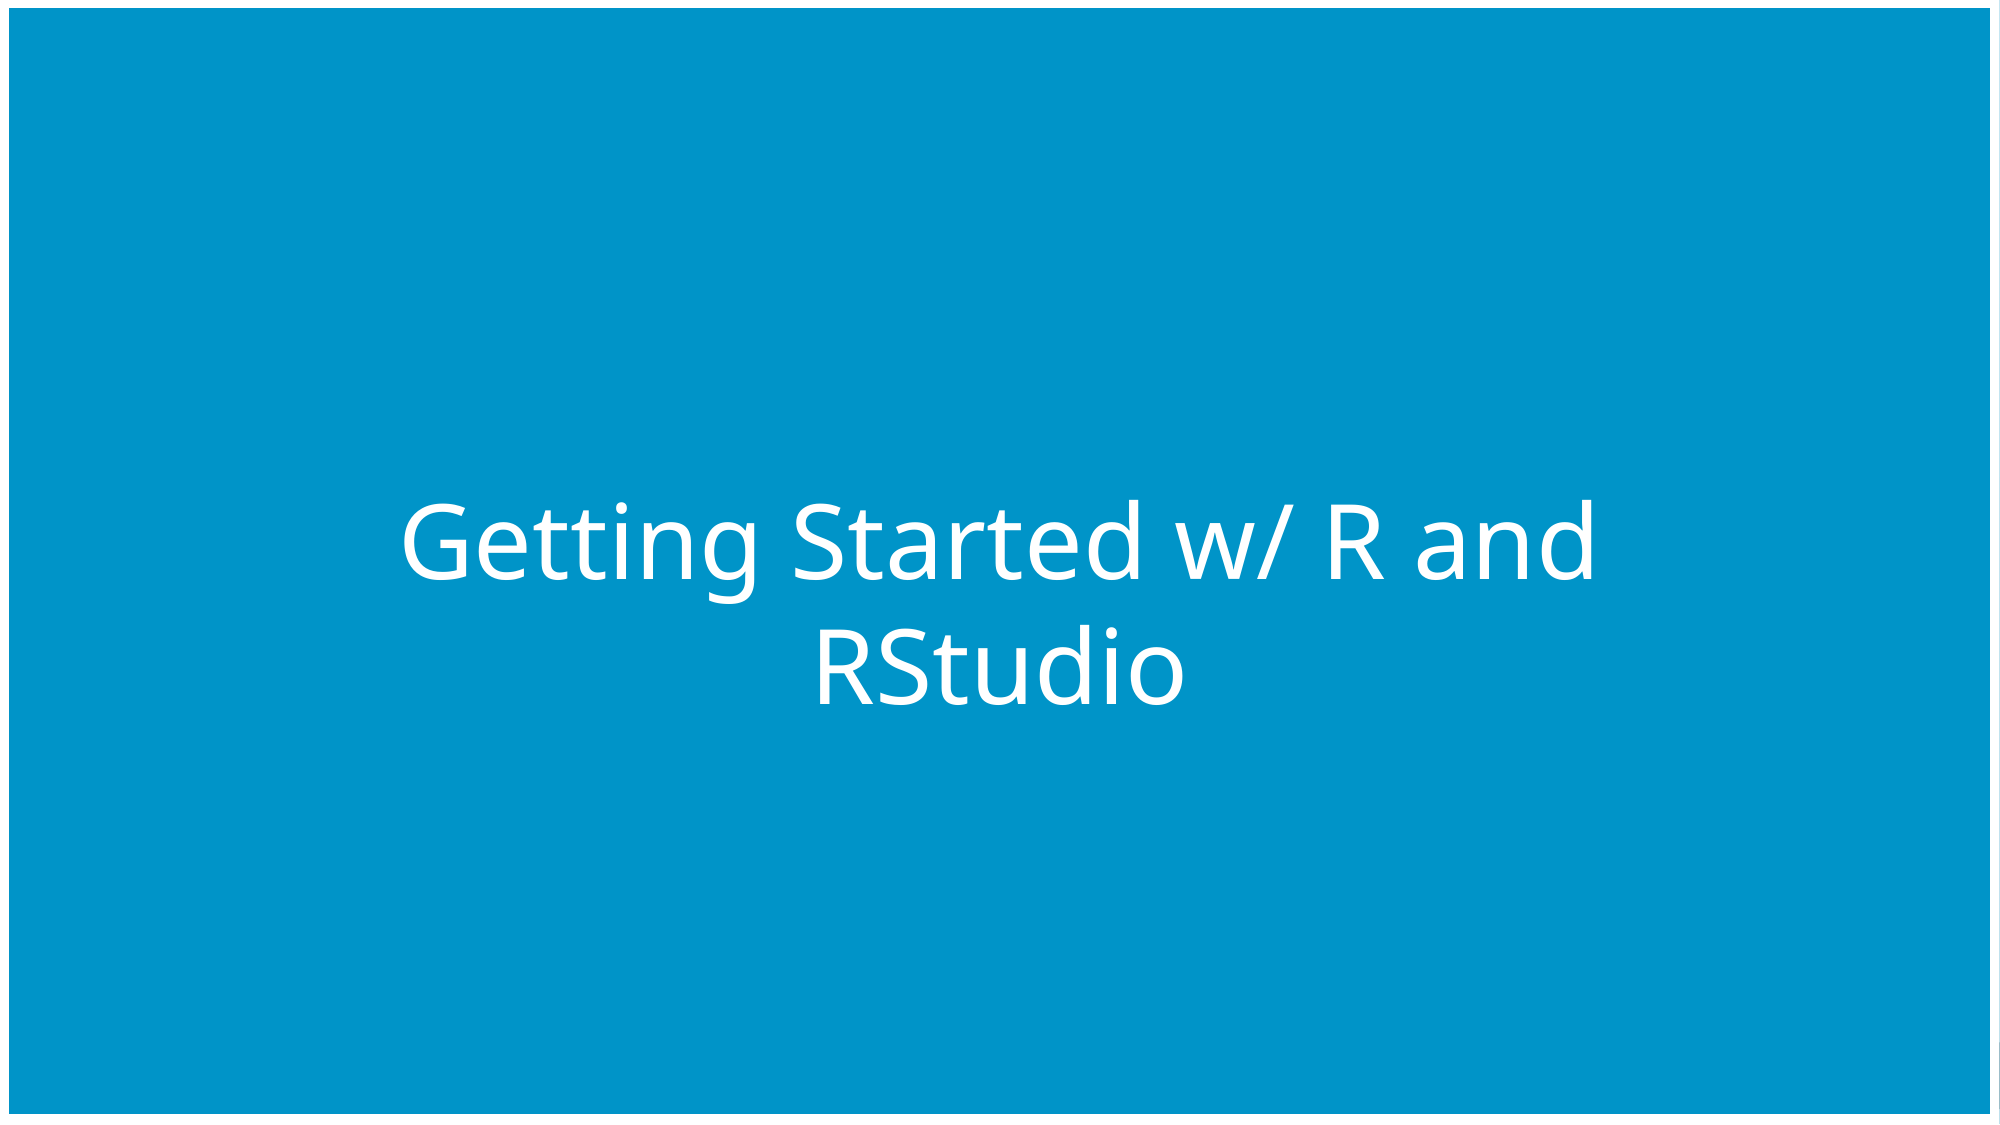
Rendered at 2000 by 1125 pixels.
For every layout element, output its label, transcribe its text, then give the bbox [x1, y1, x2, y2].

picture [1107, 649, 1115, 703]
picture [1131, 648, 1182, 704]
picture [821, 630, 871, 703]
picture [1040, 625, 1089, 704]
picture [979, 649, 1025, 704]
title Getting Started w/ R and RStudio [299, 467, 1700, 613]
picture [1107, 628, 1116, 638]
picture [881, 629, 927, 704]
picture [934, 636, 967, 704]
